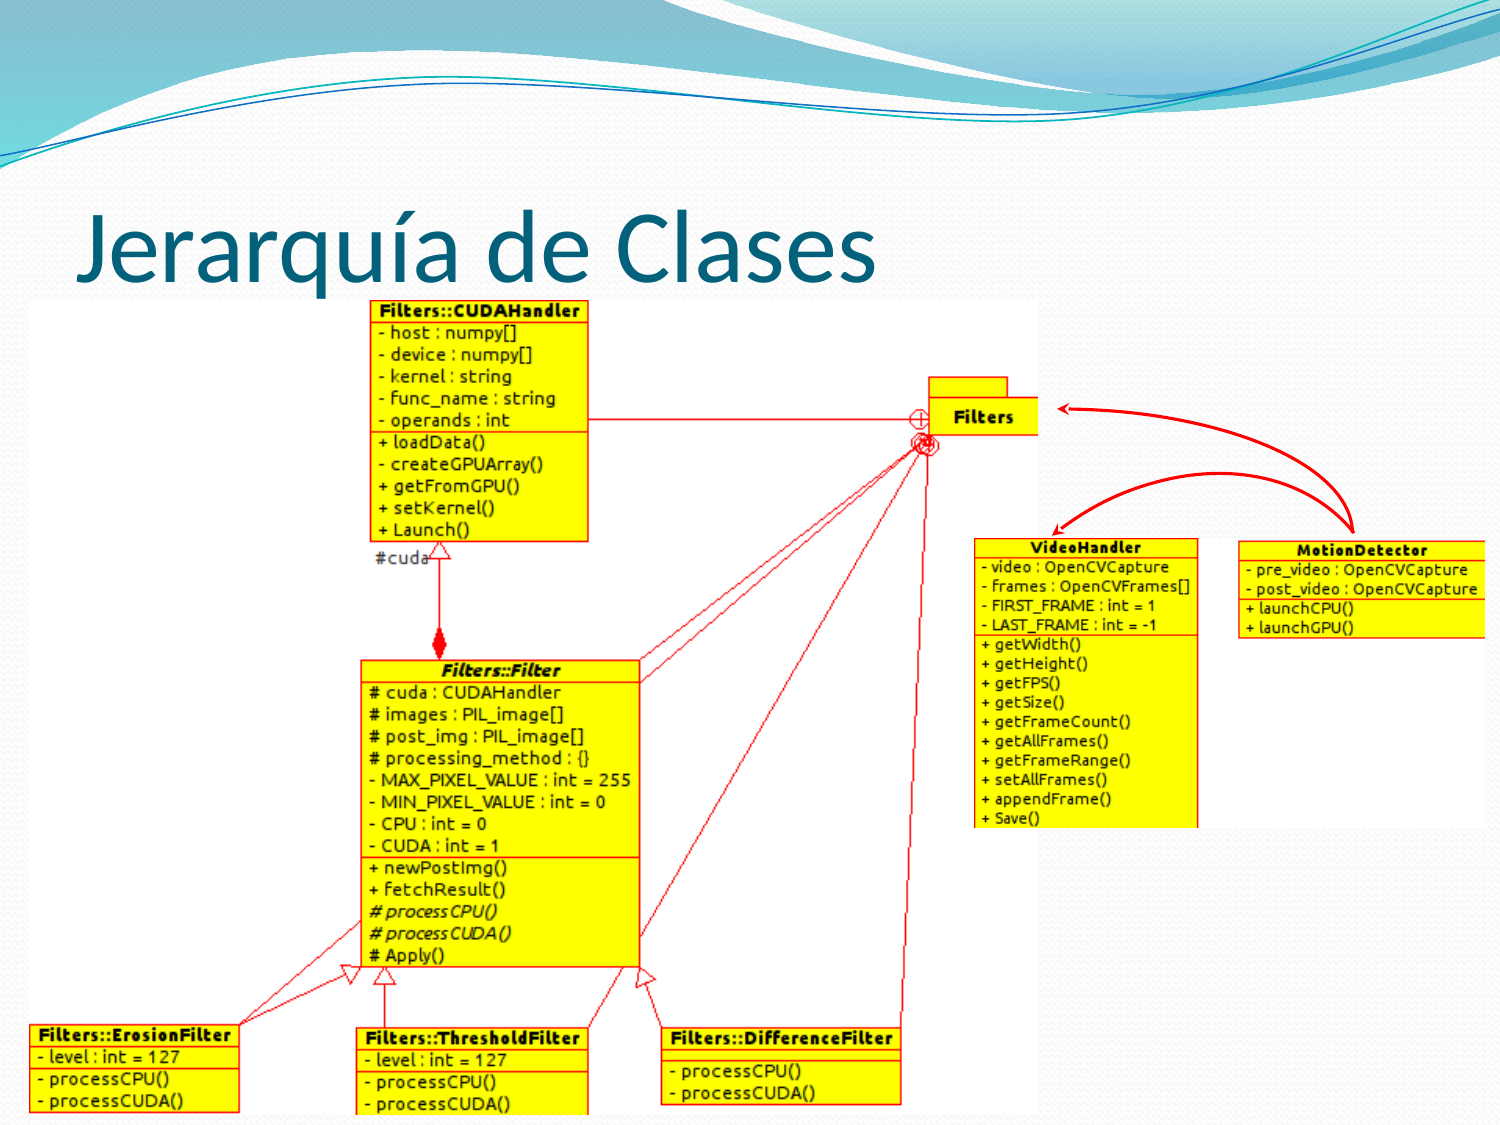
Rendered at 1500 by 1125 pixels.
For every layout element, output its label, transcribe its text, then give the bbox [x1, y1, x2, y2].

text_box [1057, 402, 1354, 530]
title Jerarquía de Clases [75, 115, 1425, 303]
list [974, 538, 1486, 829]
text_box [1051, 472, 1355, 537]
picture [29, 300, 1038, 1115]
